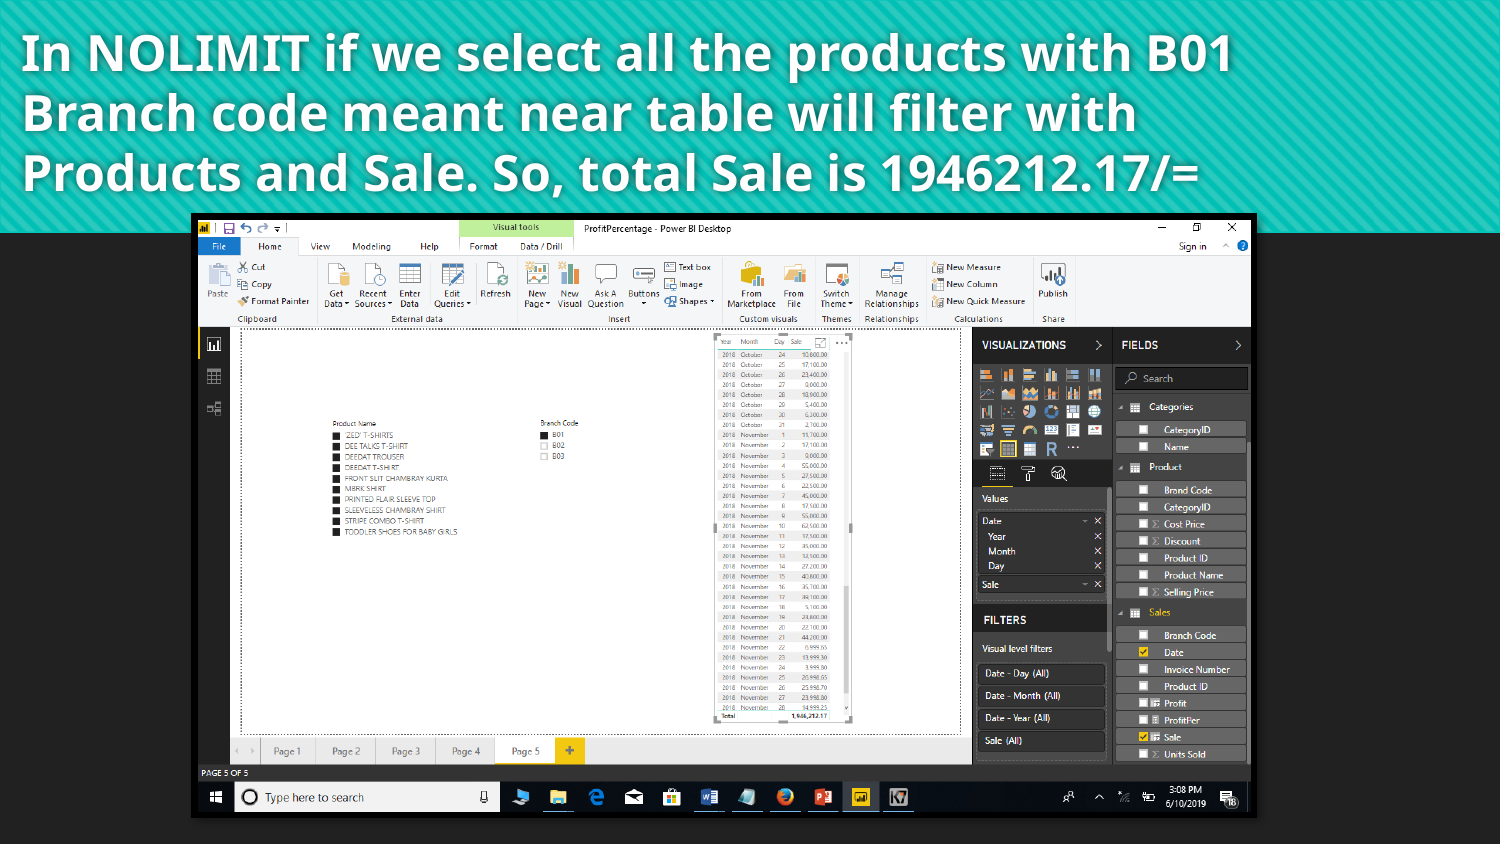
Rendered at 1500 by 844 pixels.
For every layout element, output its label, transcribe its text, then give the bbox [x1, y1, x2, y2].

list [197, 219, 1252, 813]
title In NOLIMIT if we select all the products with B01 Branch code meant near table will filter with Products and Sale. So, total Sale is 1946212.17/= [6, 144, 1347, 270]
